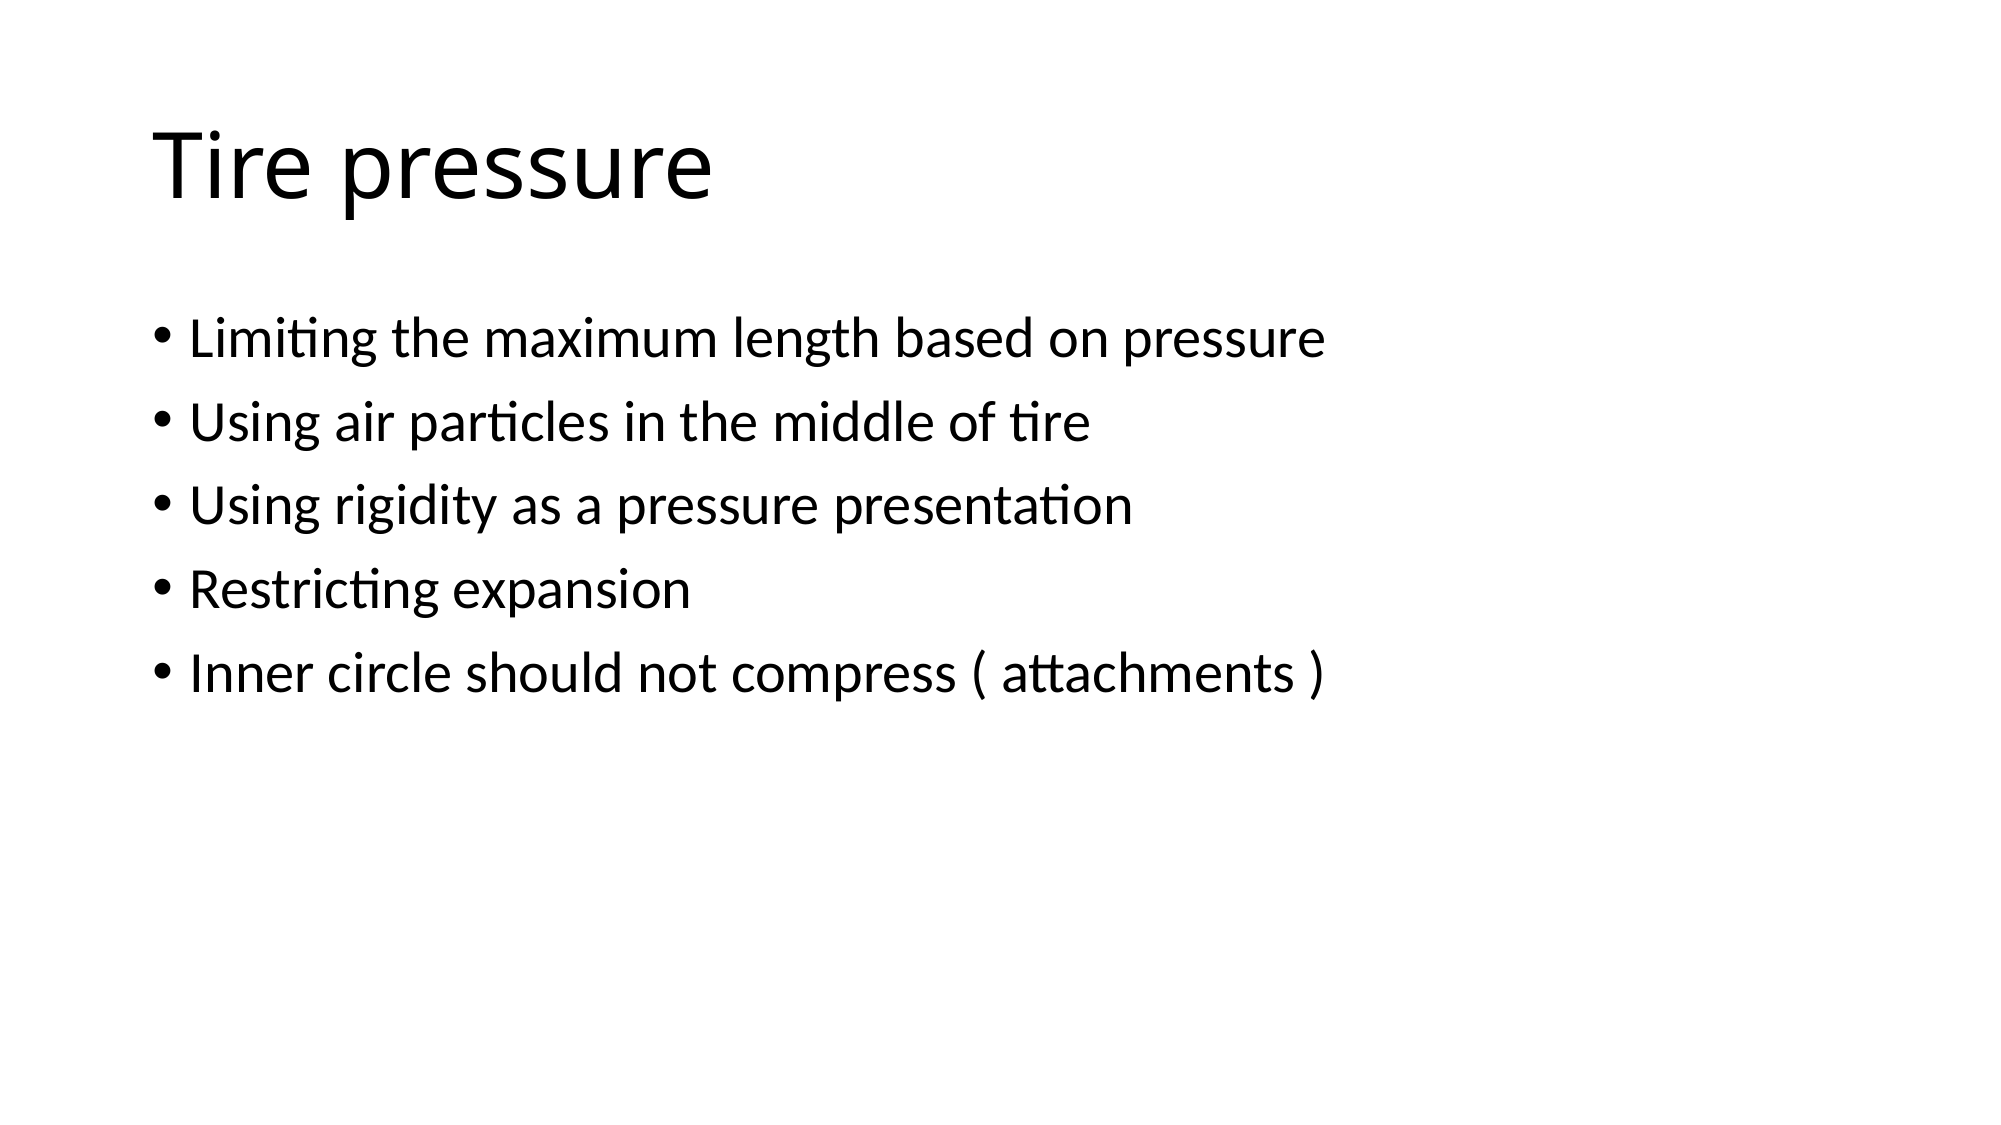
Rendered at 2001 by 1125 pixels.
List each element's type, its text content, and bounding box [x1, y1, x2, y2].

title Tire pressure [137, 59, 1863, 278]
list Limiting the maximum length based on pressure Using air particles in the middle of tire Using rigidity as a pressure presentation Restricting expansion Inner circle should not compress ( attachments ) [137, 299, 1863, 1014]
